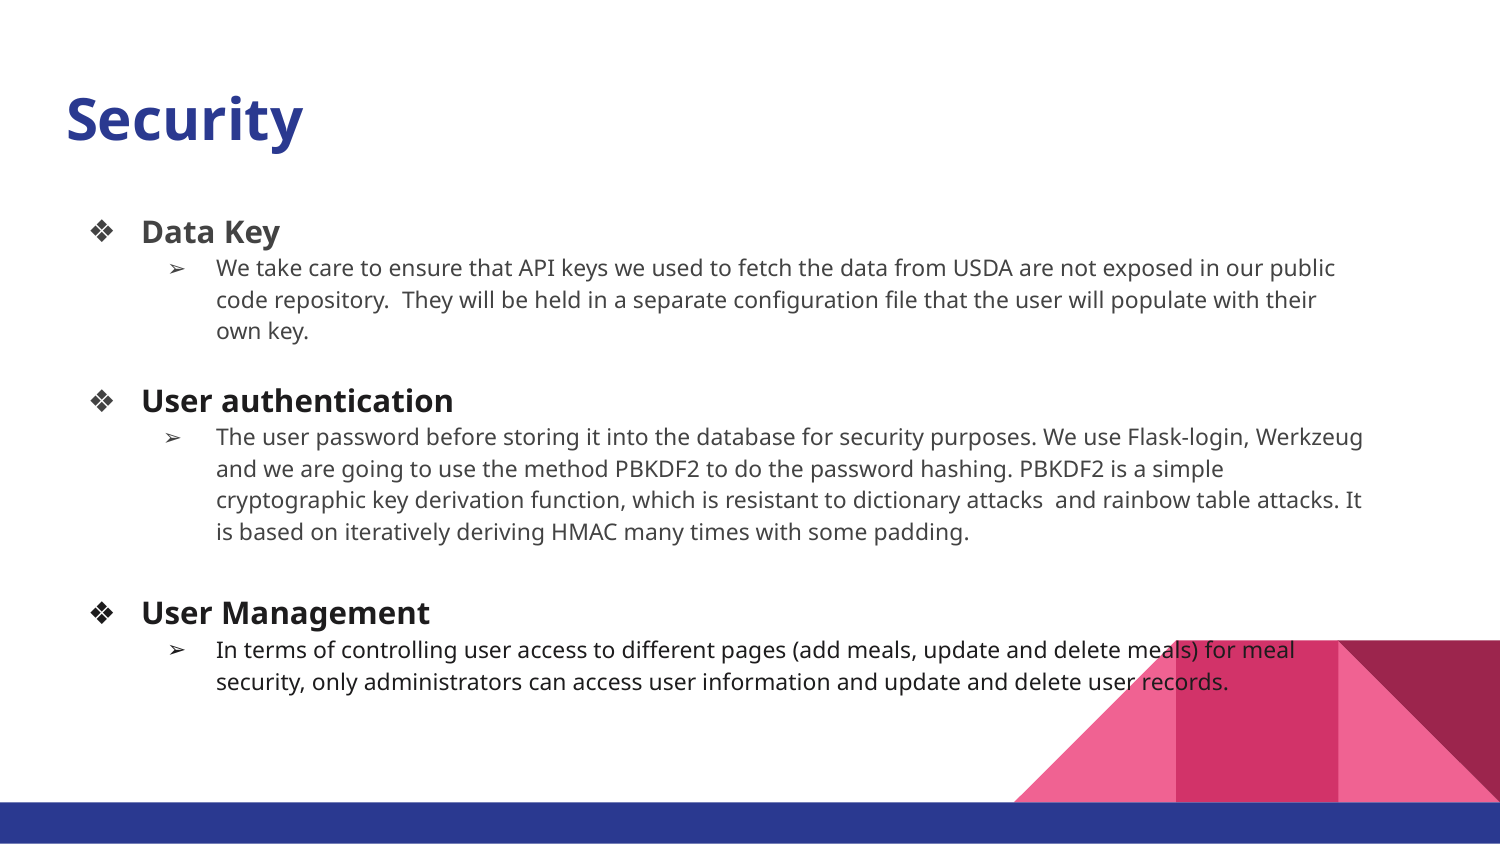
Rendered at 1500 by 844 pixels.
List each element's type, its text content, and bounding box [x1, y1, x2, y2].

list Data Key We take care to ensure that API keys we used to fetch the data from USDA are not exposed in our public code repository. They will be held in a separate configuration file that the user will populate with their own key. User authentication The user password before storing it into the database for security purposes. We use Flask-login, Werkzeug and we are going to use the method PBKDF2 to do the password hashing. PBKDF2 is a simple cryptographic key derivation function, which is resistant to dictionary attacks and rainbow table attacks. It is based on iteratively deriving HMAC many times with some padding. User Management In terms of controlling user access to different pages (add meals, update and delete meals) for meal security, only administrators can access user information and update and delete user records. [51, 191, 1385, 750]
title Security [51, 67, 1449, 167]
